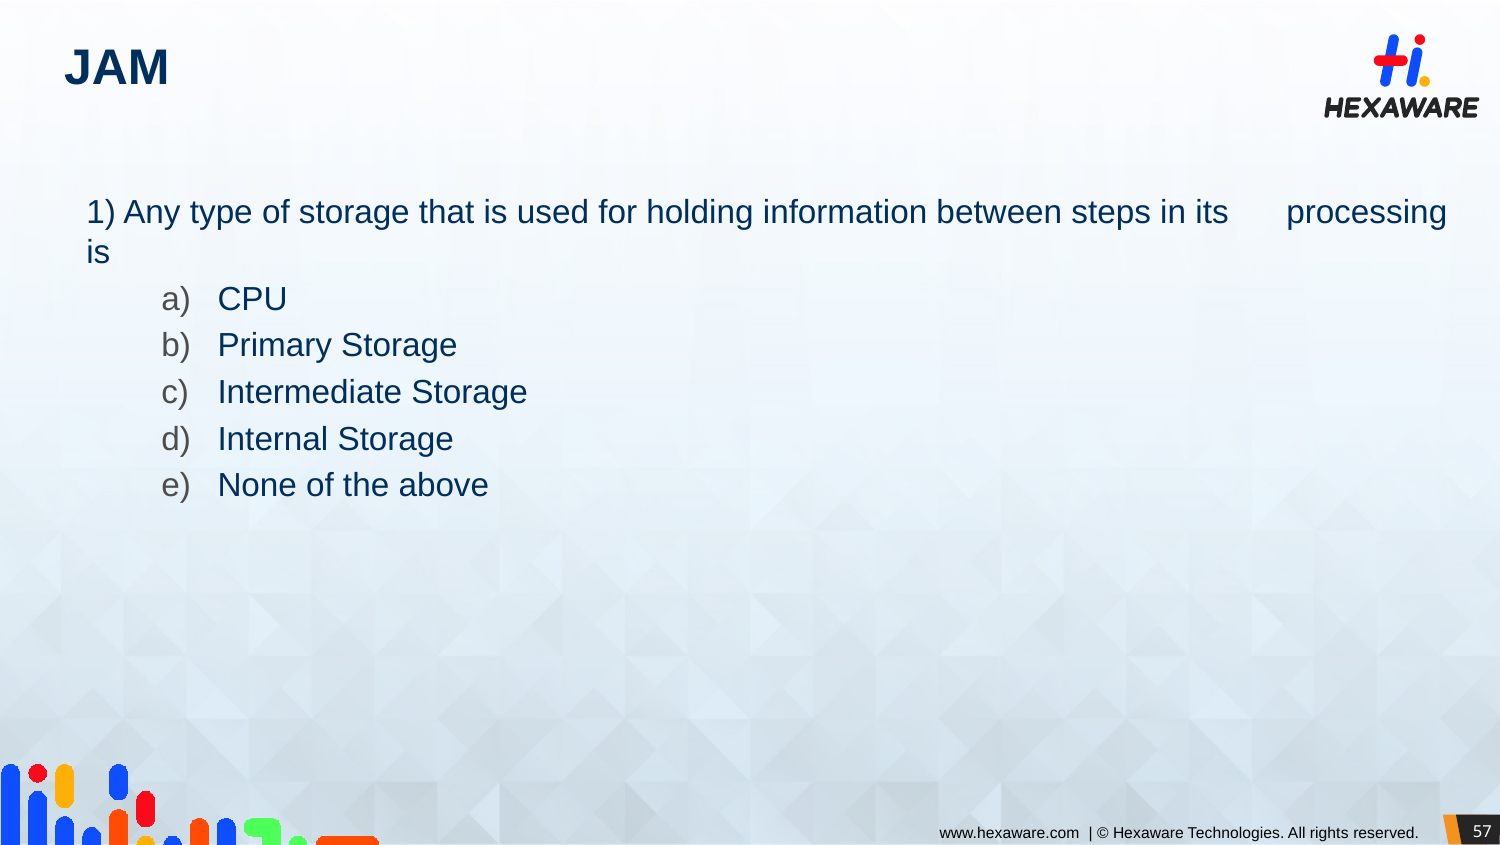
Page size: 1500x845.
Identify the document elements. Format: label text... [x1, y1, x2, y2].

picture [0, 0, 1500, 845]
list 1) Any type of storage that is used for holding information between steps in its processing is CPU Primary Storage Intermediate Storage Internal Storage None of the above [75, 184, 1463, 735]
title JAM [52, 26, 1141, 102]
